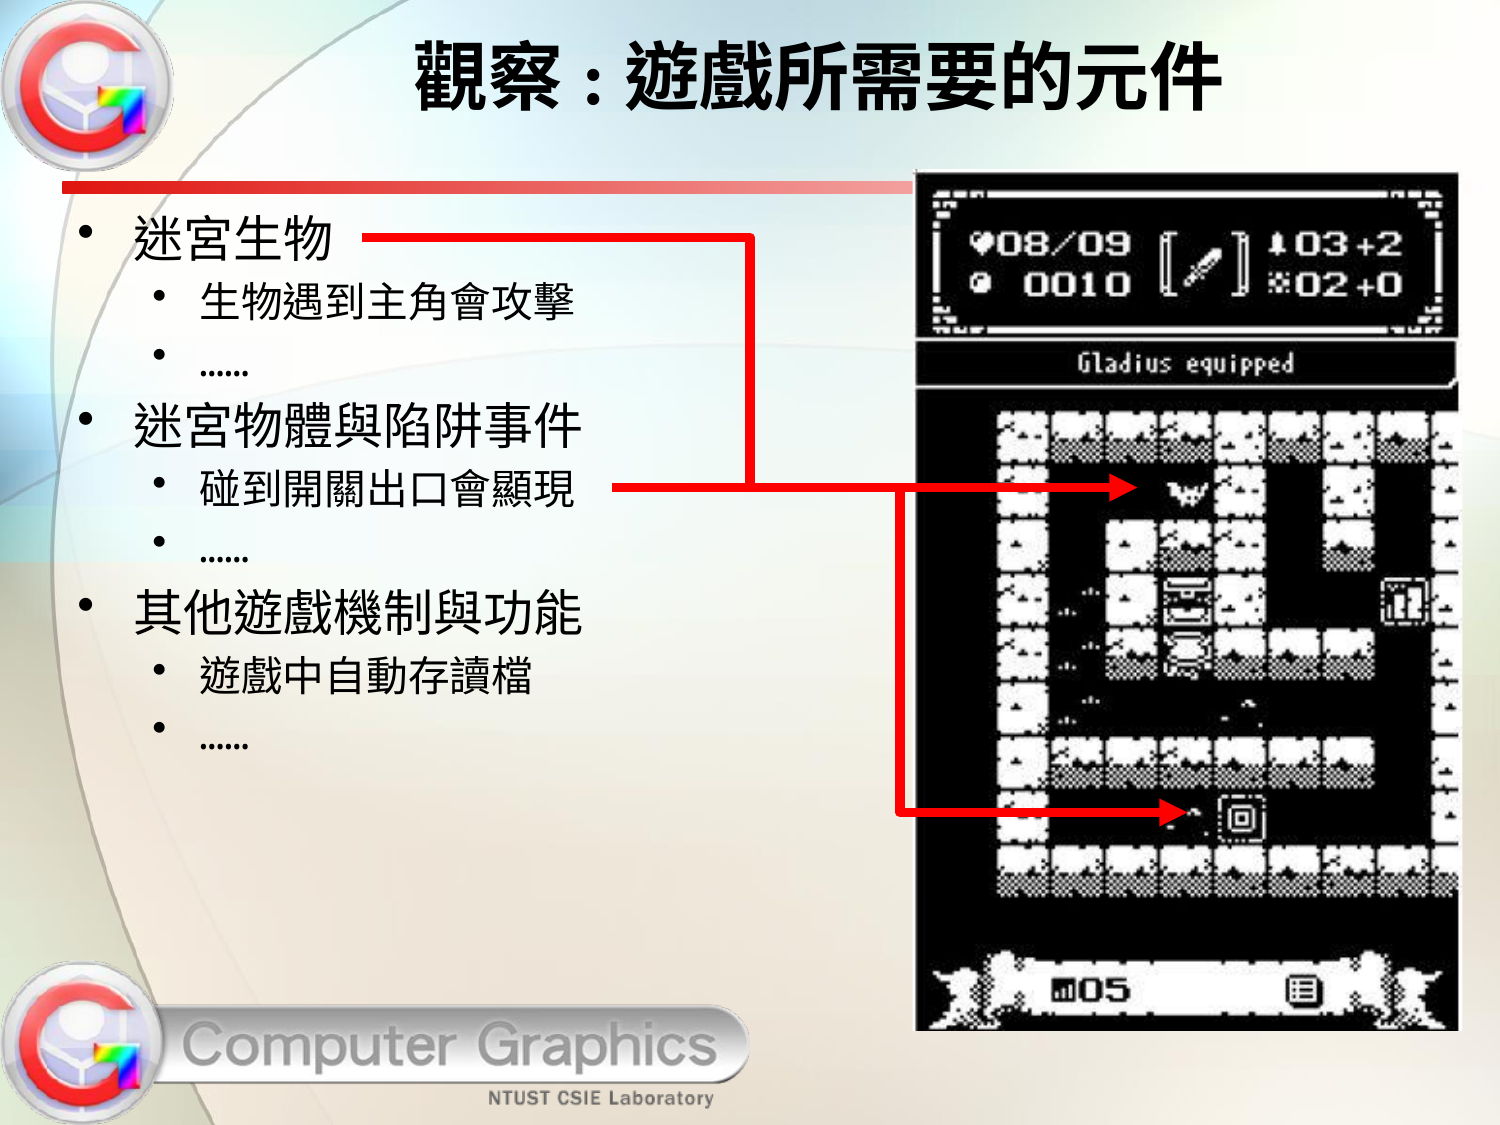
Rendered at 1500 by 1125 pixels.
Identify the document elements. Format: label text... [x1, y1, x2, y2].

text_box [362, 237, 1138, 488]
picture [0, 0, 1500, 1125]
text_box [612, 487, 1188, 813]
title 觀察:遊戲所需要的元件 [174, 12, 1463, 138]
list 迷宮生物 生物遇到主角會攻擊 …… 迷宮物體與陷阱事件 碰到開關出口會顯現 …… 其他遊戲機制與功能 遊戲中自動存讀檔 …… [62, 200, 907, 1000]
